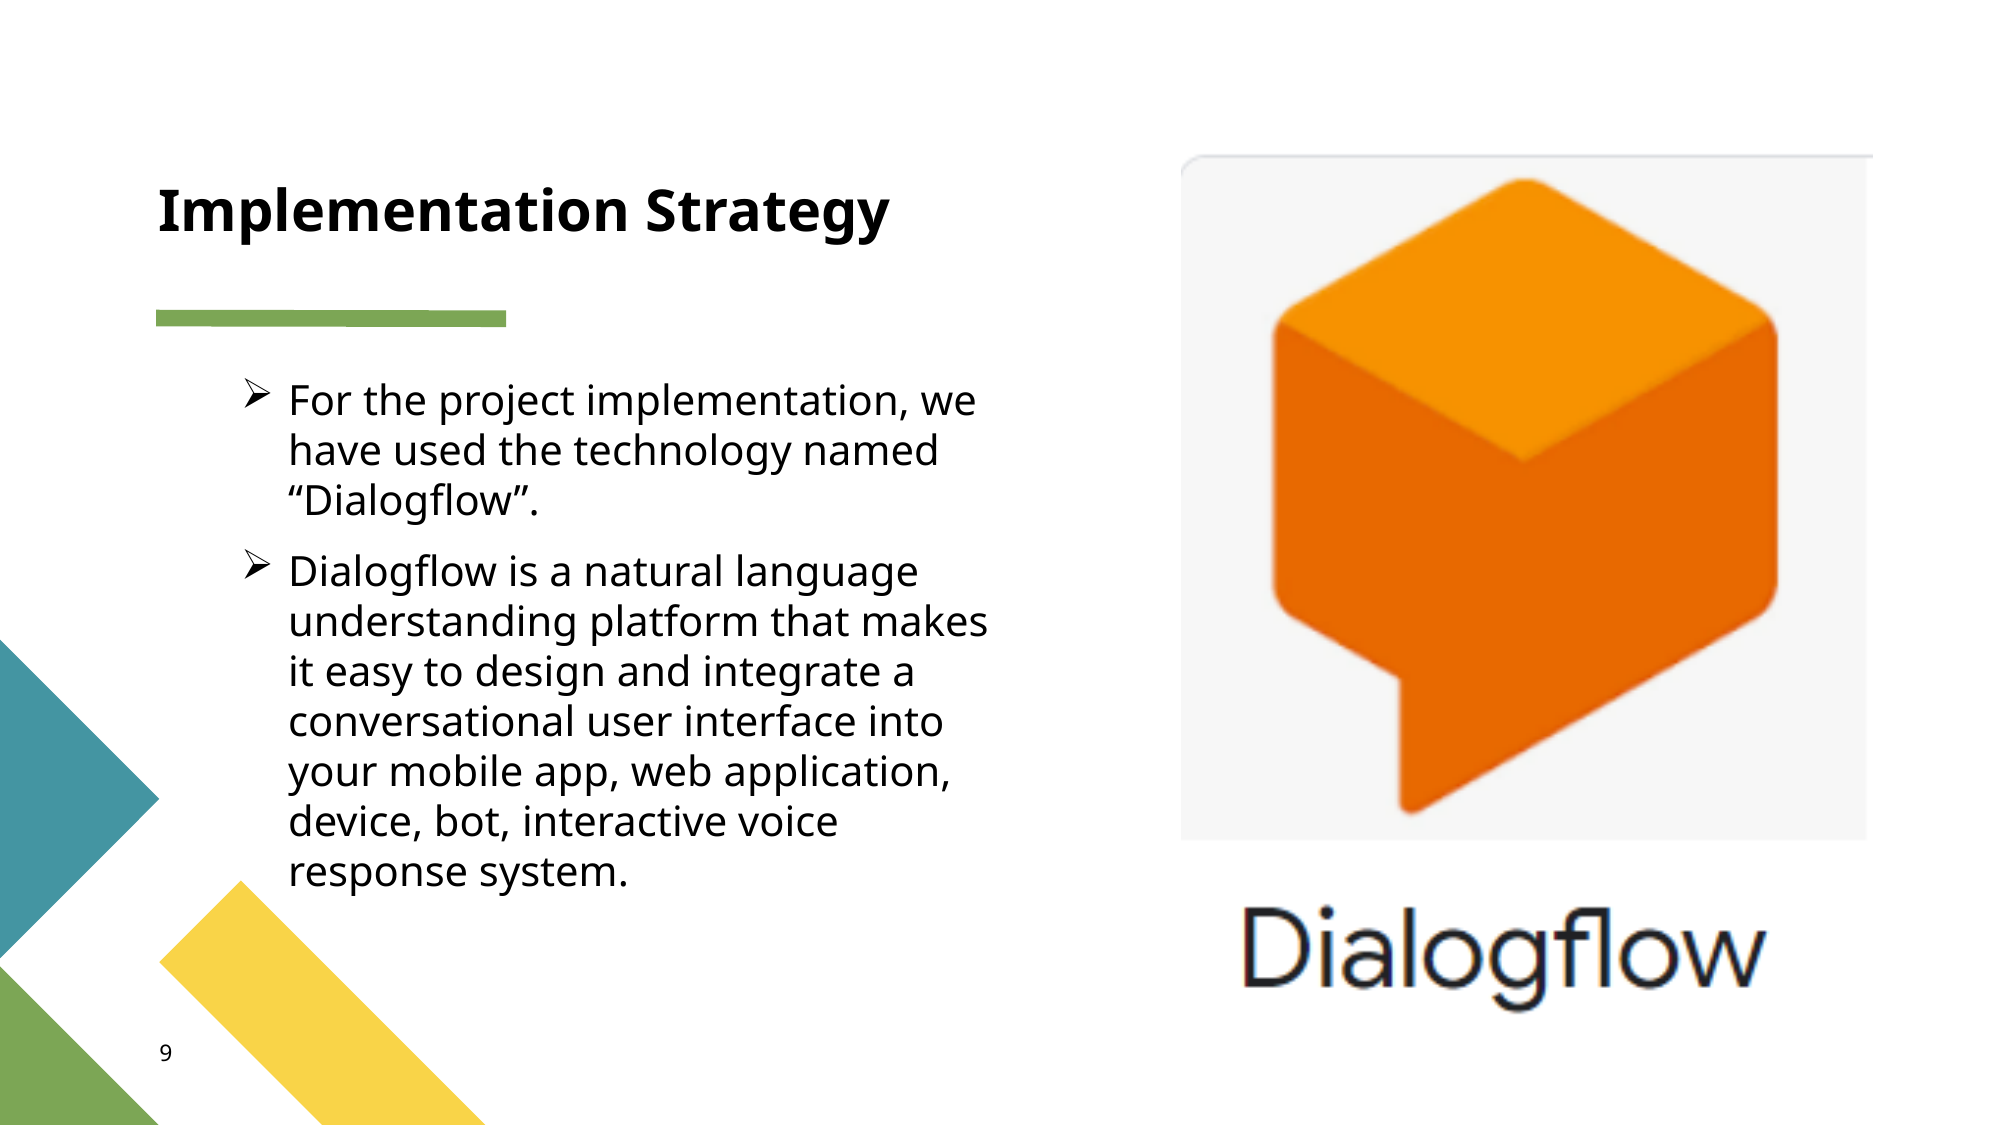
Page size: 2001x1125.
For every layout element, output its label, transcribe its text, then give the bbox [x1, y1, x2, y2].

slide_number 9 [159, 1038, 246, 1080]
picture [1181, 143, 1873, 1032]
title Implementation Strategy [158, 144, 969, 245]
list For the project implementation, we have used the technology named “Dialogflow”. Dialogflow is a natural language understanding platform that makes it easy to design and integrate a conversational user interface into your mobile app, web application, device, bot, interactive voice response system. [203, 373, 1017, 948]
